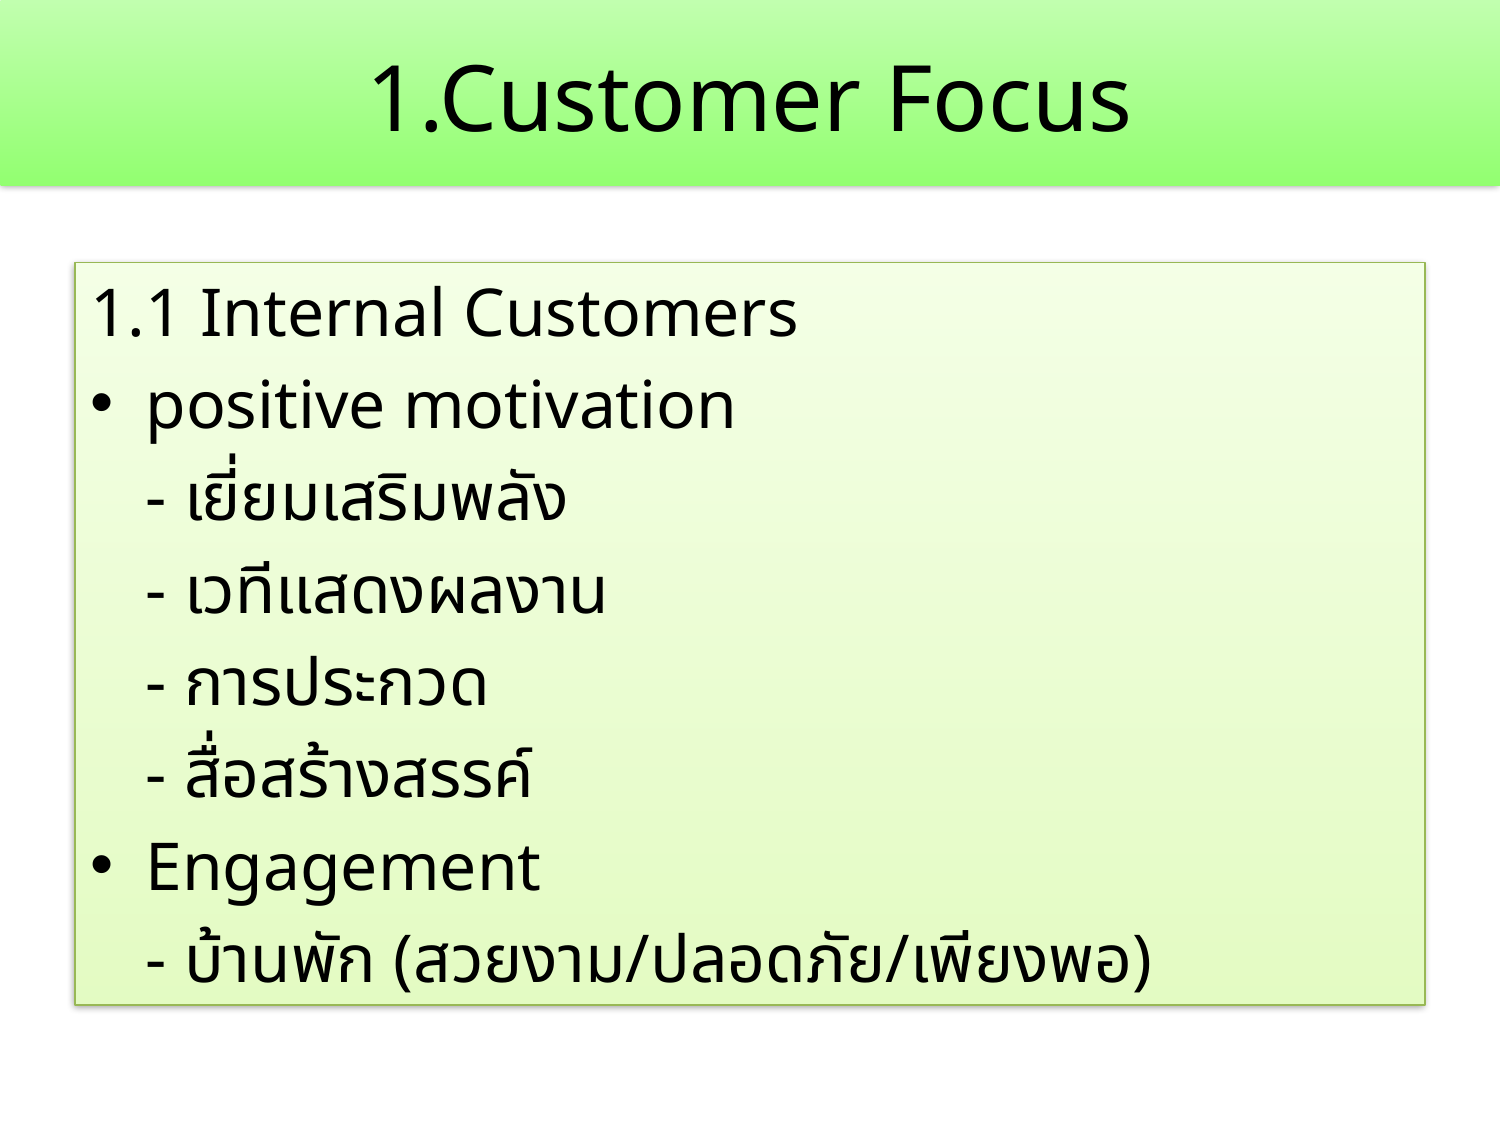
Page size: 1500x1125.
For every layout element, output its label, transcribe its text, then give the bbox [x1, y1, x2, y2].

title 1.Customer Focus [75, 1, 1425, 189]
list 1.1 Internal Customers positive motivation - เยี่ยมเสริมพลัง - เวทีแสดงผลงาน - การประกวด - สื่อสร้างสรรค์ Engagement - บ้านพัก (สวยงาม/ปลอดภัย/เพียงพอ) [74, 262, 1426, 1006]
